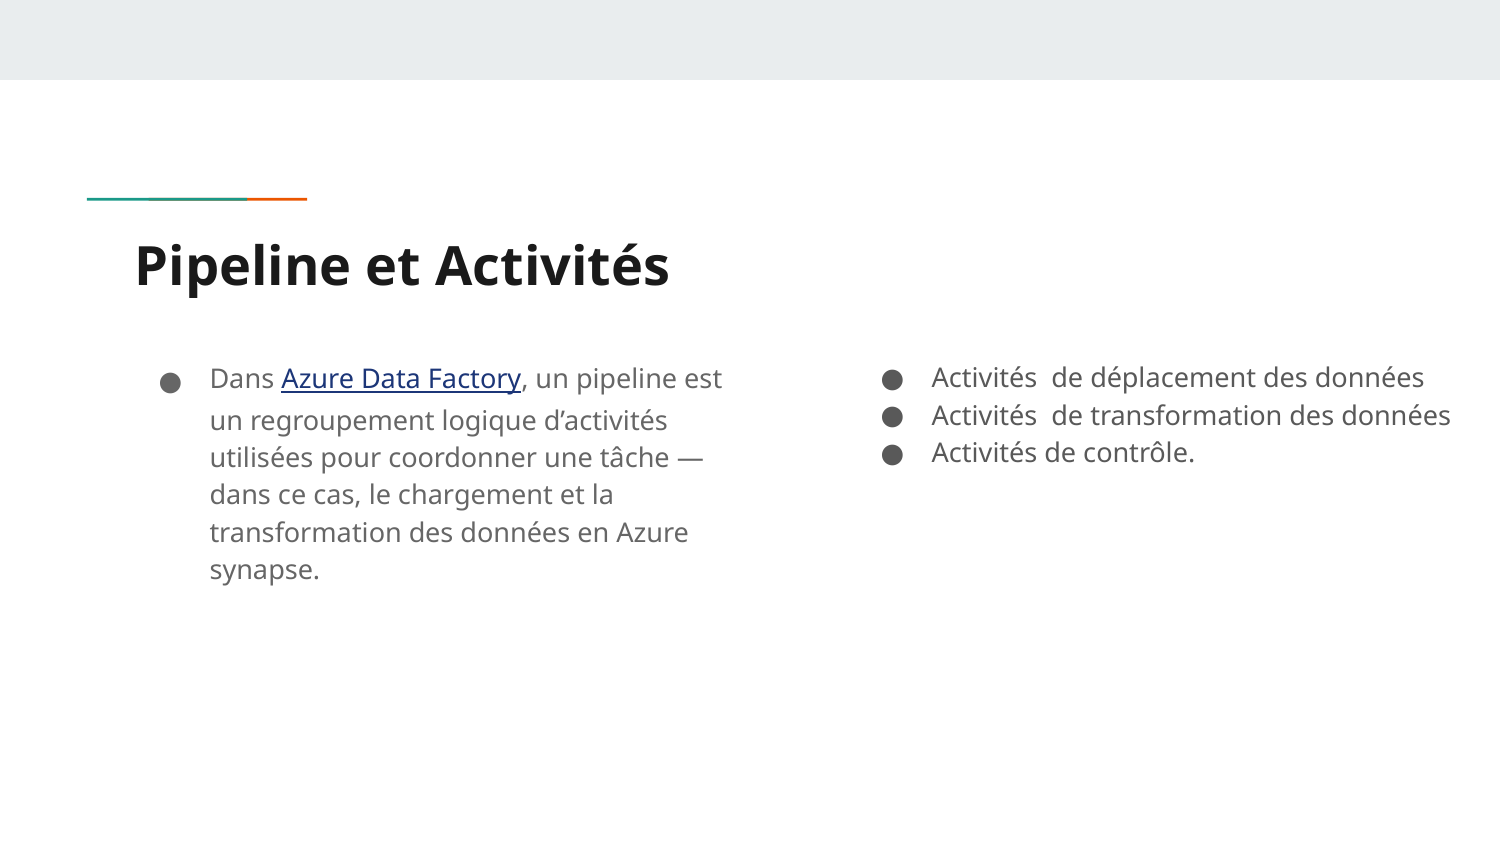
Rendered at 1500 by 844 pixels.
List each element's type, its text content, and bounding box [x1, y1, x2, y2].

list Activités de déplacement des données Activités de transformation des données Activités de contrôle. [841, 341, 1473, 712]
title Pipeline et Activités [119, 216, 1381, 305]
list Dans Azure Data Factory, un pipeline est un regroupement logique d’activités utilisées pour coordonner une tâche — dans ce cas, le chargement et la transformation des données en Azure synapse. [119, 341, 750, 712]
